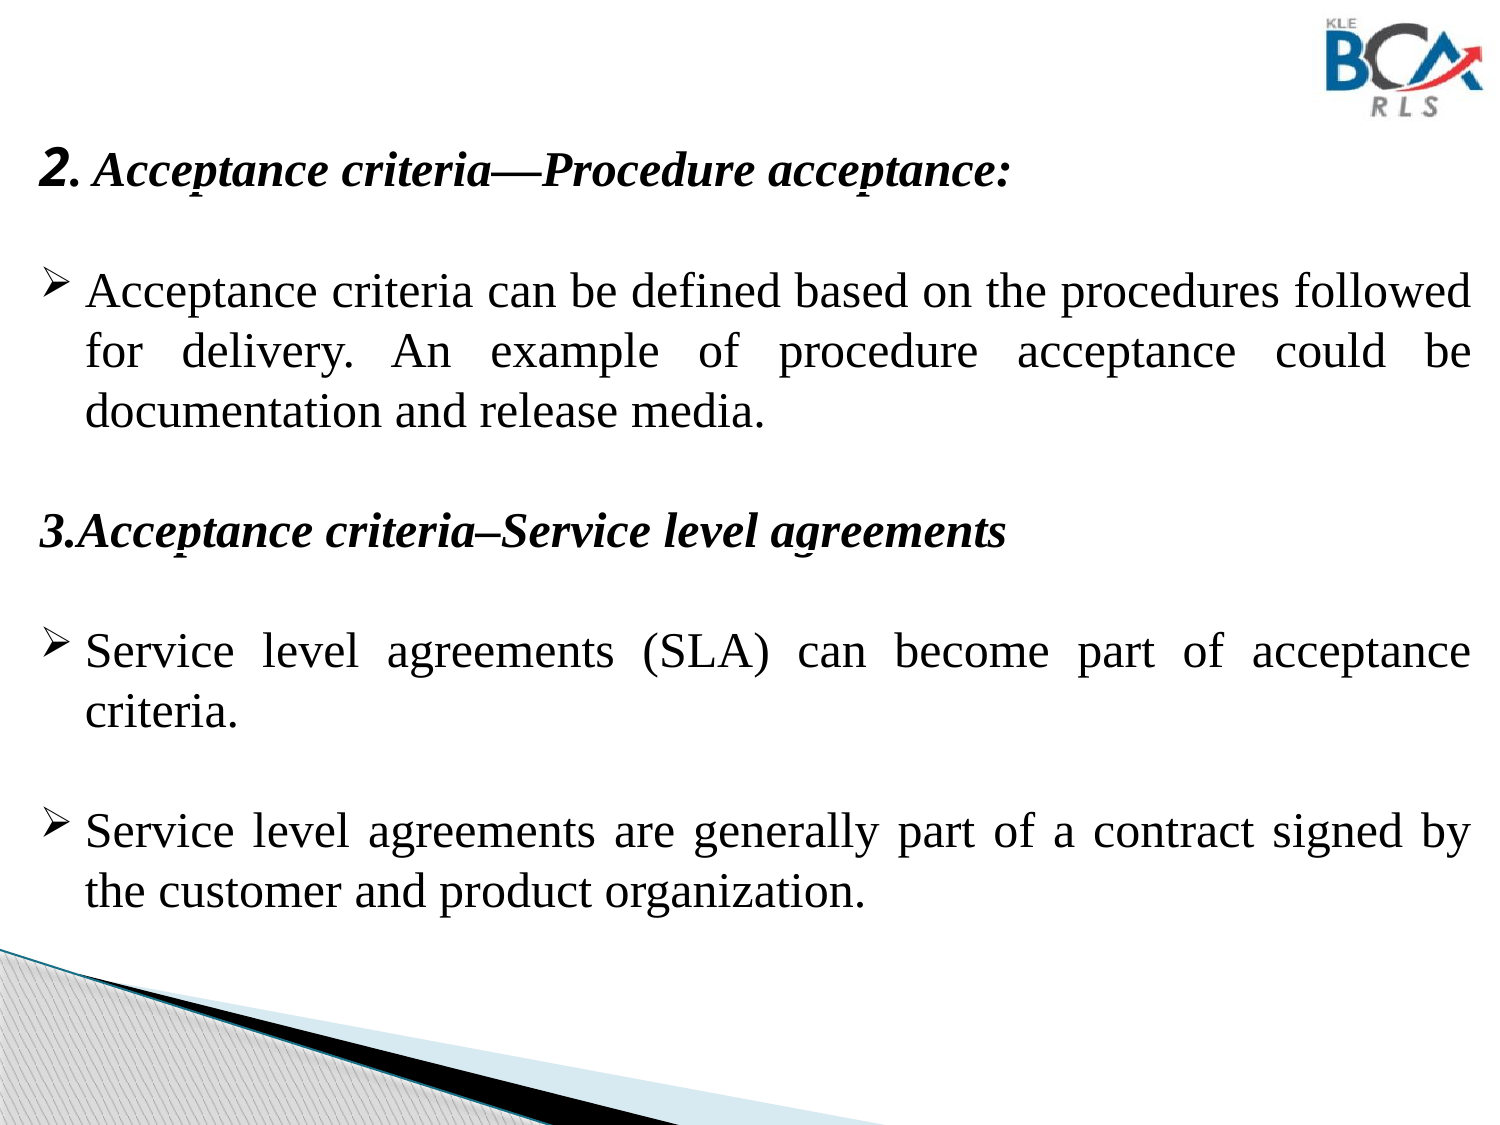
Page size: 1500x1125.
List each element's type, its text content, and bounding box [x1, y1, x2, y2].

text_box 2. Acceptance criteria—Procedure acceptance: Acceptance criteria can be defined based on the procedures followed for delivery. An example of procedure acceptance could be documentation and release media. 3.Acceptance criteria–Service level agreements Service level agreements (SLA) can become part of acceptance criteria. Service level agreements are generally part of a contract signed by the customer and product organization. [24, 125, 1488, 875]
picture [1312, 12, 1500, 126]
